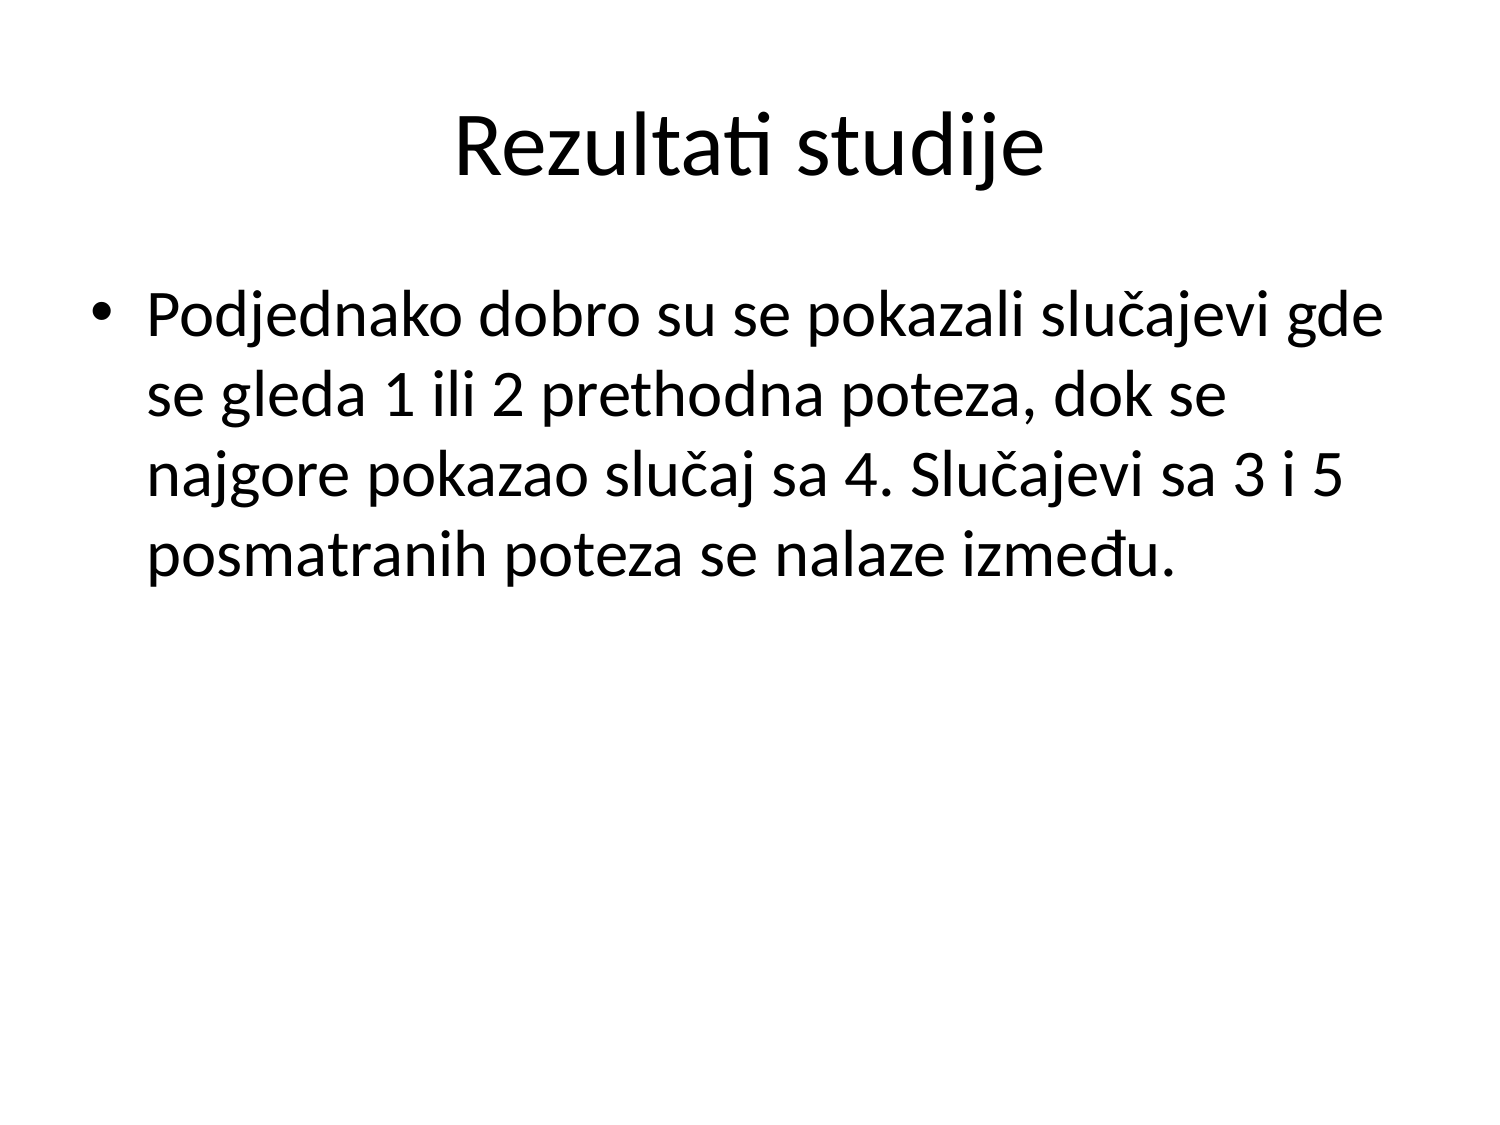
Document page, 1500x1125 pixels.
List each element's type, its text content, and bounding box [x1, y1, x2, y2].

list Podjednako dobro su se pokazali slučajevi gde se gleda 1 ili 2 prethodna poteza, dok se najgore pokazao slučaj sa 4. Slučajevi sa 3 i 5 posmatranih poteza se nalaze između. [75, 262, 1425, 1005]
title Rezultati studije [75, 45, 1425, 233]
